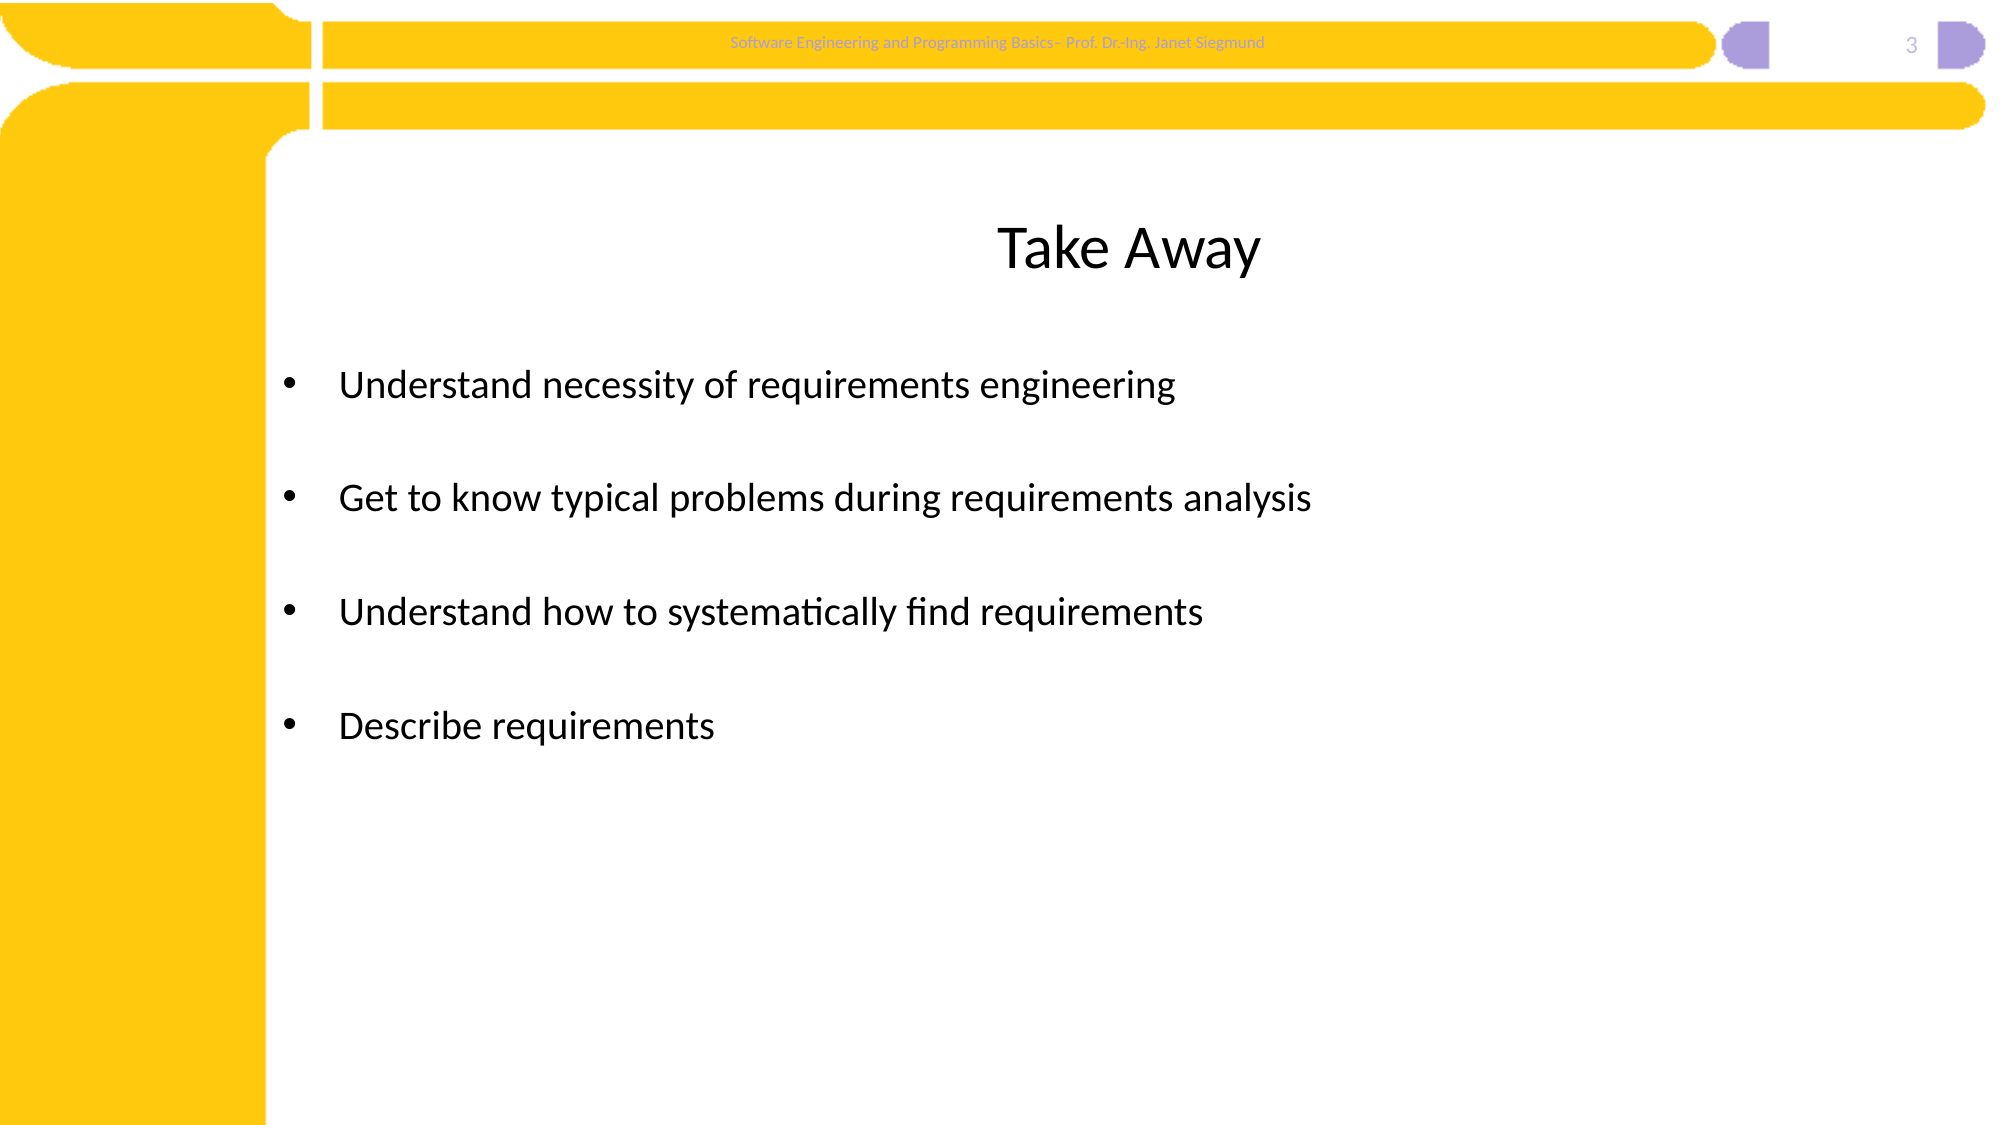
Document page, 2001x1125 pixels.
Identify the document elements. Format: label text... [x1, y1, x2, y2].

list Understand necessity of requirements engineering Get to know typical problems during requirements analysis Understand how to systematically find requirements Describe requirements [267, 349, 1993, 1104]
picture [0, 3, 1999, 1125]
title Take Away [267, 149, 1993, 338]
slide_number 3 [1767, 20, 1934, 67]
